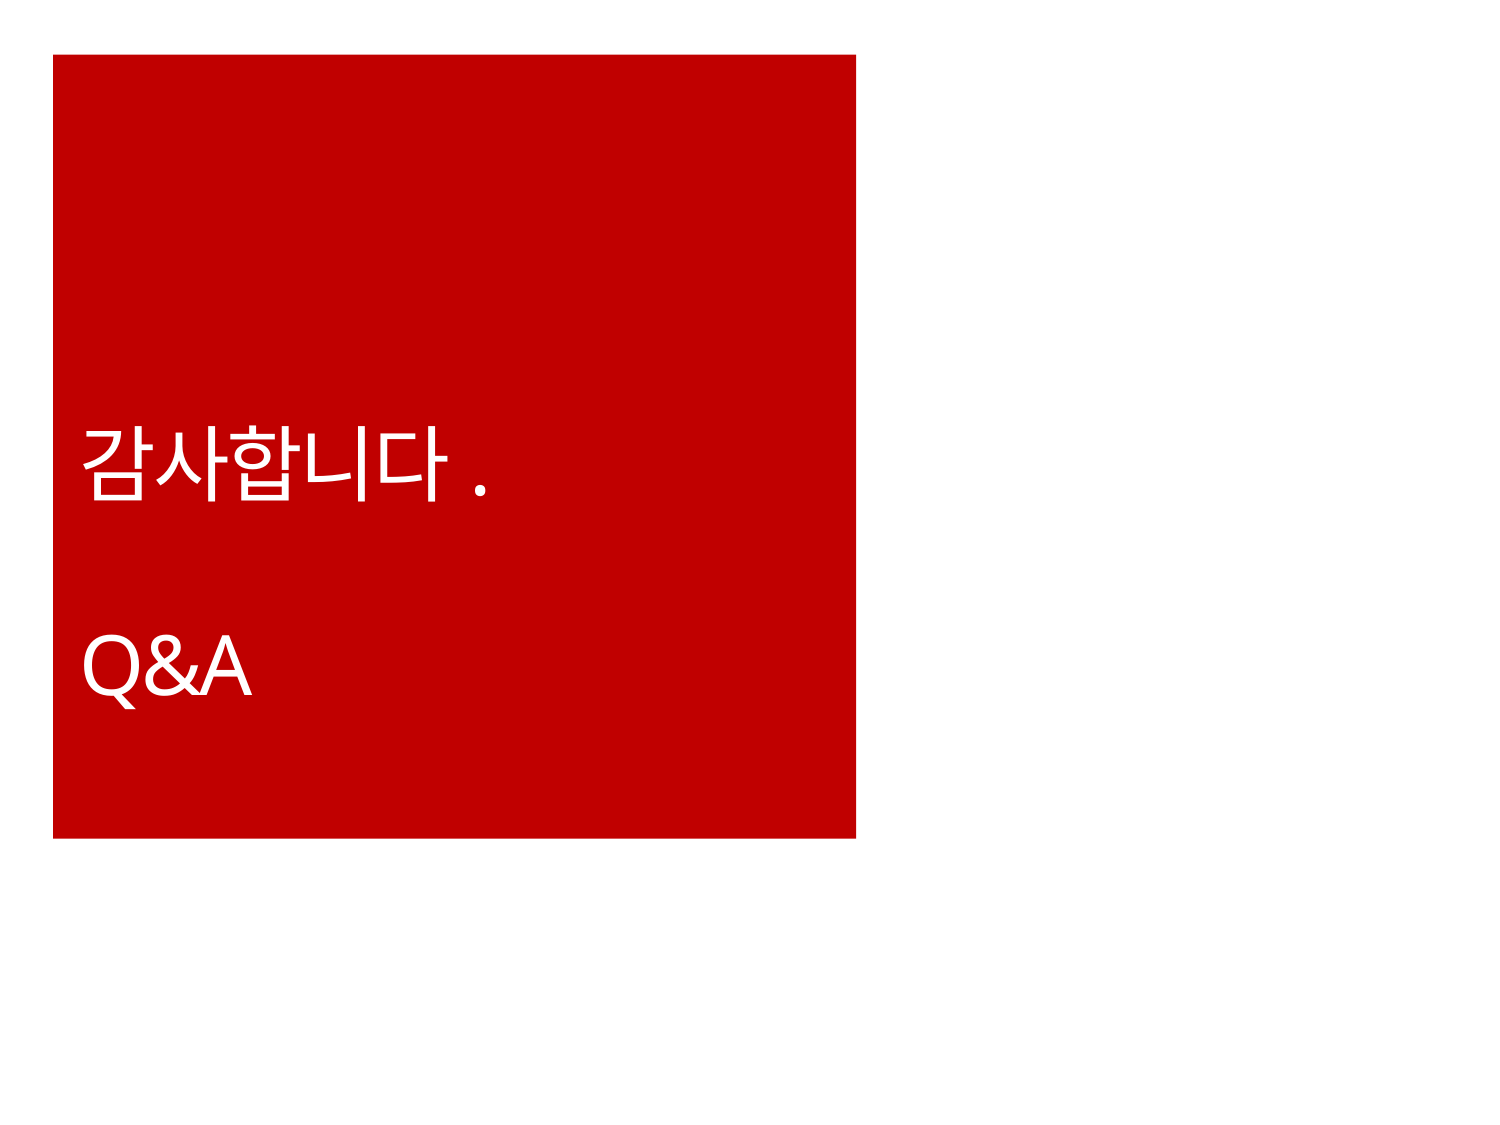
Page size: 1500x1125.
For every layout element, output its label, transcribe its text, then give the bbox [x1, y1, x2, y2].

text_box [51, 52, 858, 841]
title 감사합니다. Q&A [64, 460, 845, 665]
